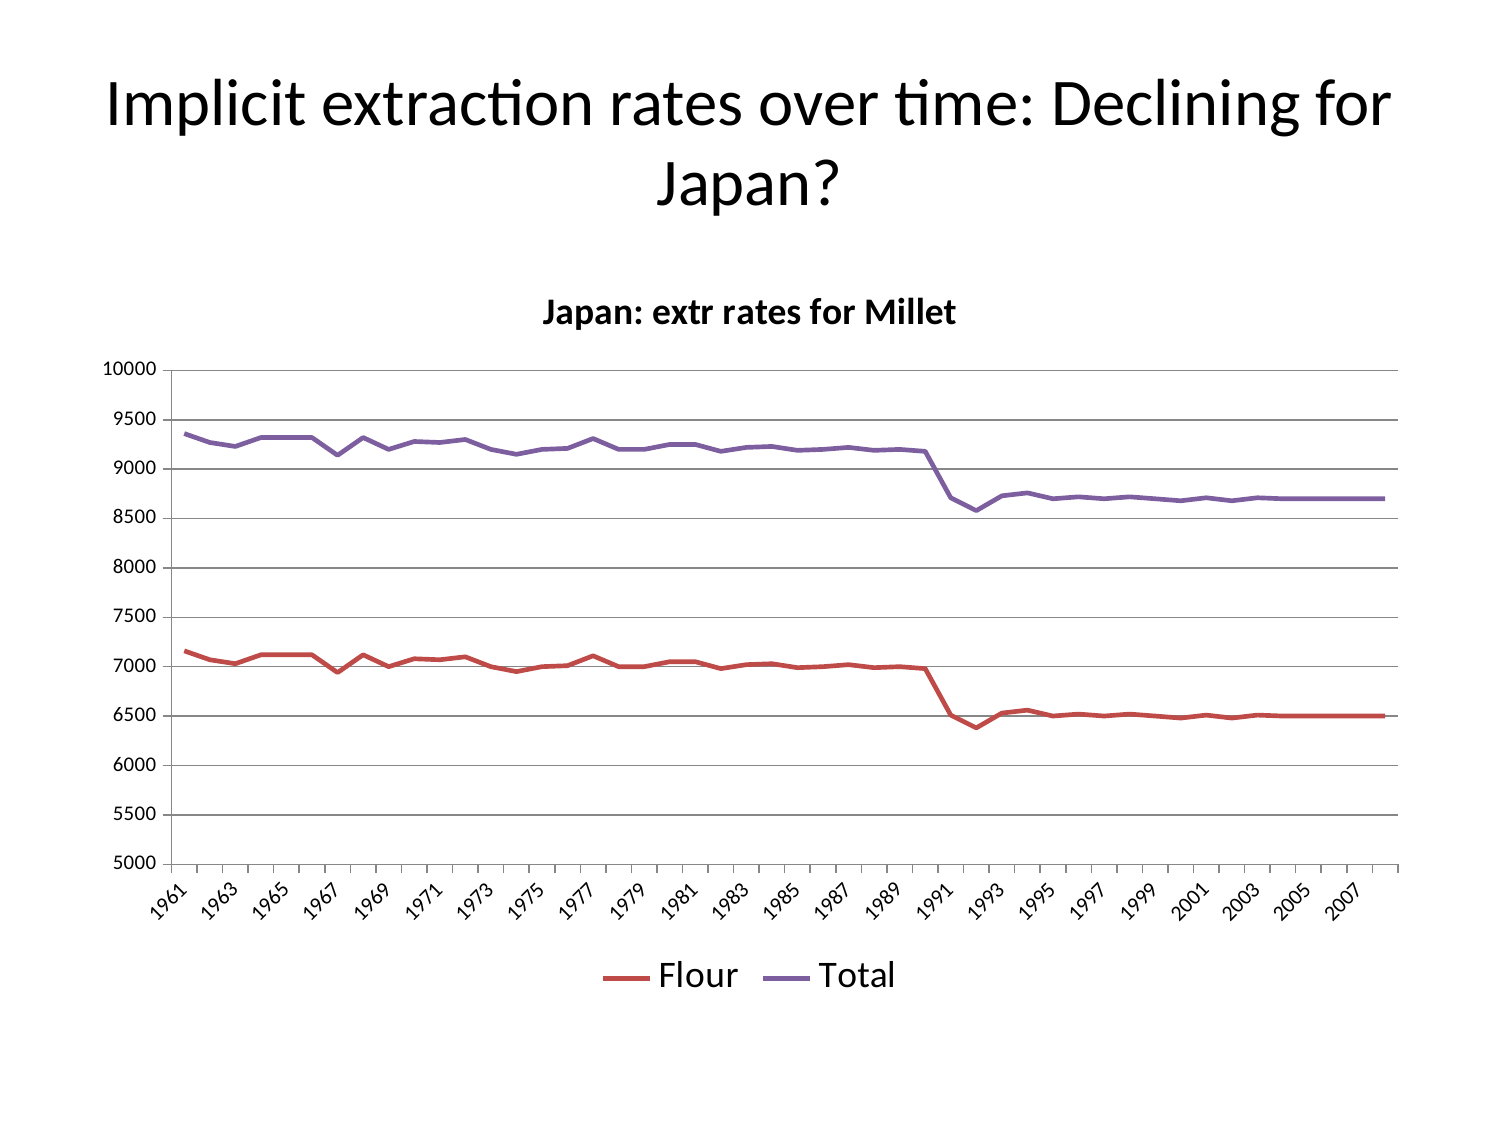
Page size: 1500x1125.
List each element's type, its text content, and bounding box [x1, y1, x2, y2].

chart [74, 262, 1426, 1006]
title Implicit extraction rates over time: Declining for Japan? [75, 45, 1425, 233]
